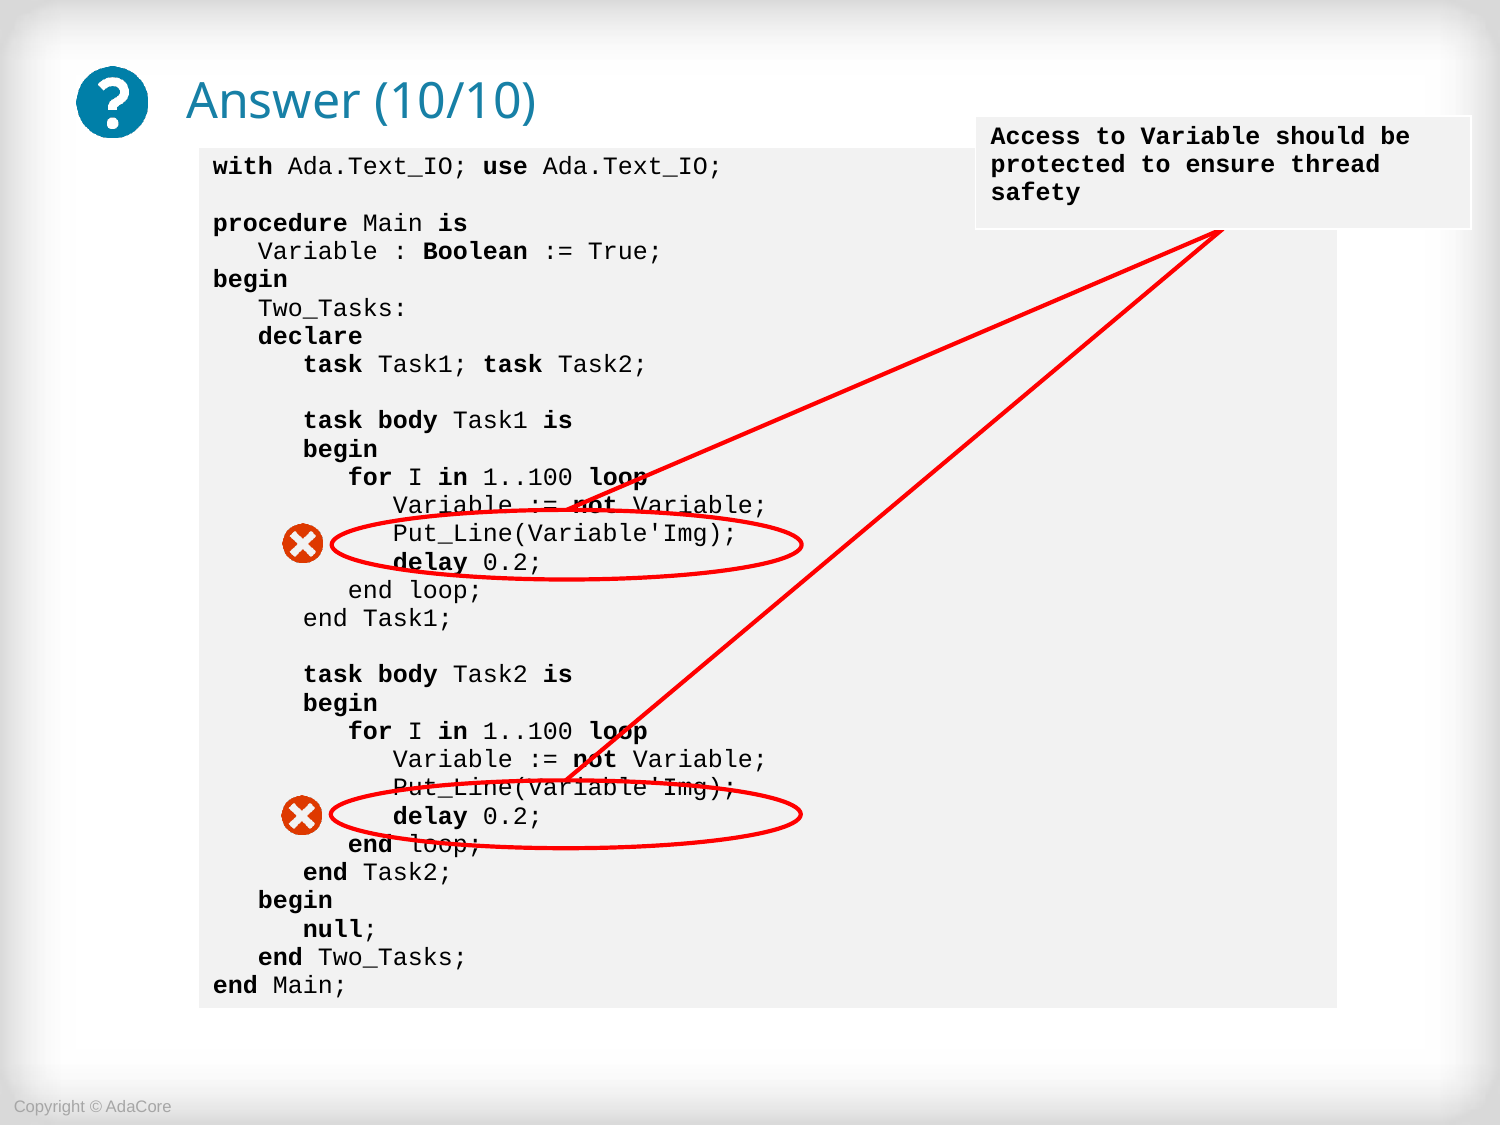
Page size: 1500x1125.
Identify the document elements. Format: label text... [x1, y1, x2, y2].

title Answer (10/10) [171, 54, 1424, 143]
table_header with Ada.Text_IO; use Ada.Text_IO; procedure Main is Variable : Boolean := True; begin Two_Tasks: declare task Task1; task Task2; task body Task1 is begin for I in 1..100 loop Variable := not Variable; Put_Line(Variable'Img); delay 0.2; end loop; end Task1; task body Task2 is begin for I in 1..100 loop Variable := not Variable; Put_Line(Variable'Img); delay 0.2; end loop; end Task2; begin null; end Two_Tasks; end Main; [199, 148, 1337, 1008]
picture [0, 0, 1500, 1125]
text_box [565, 228, 1224, 781]
text_box [331, 509, 560, 580]
text_box [330, 780, 801, 849]
table_header Access to Variable should be protected to ensure thread safety [976, 117, 1470, 228]
